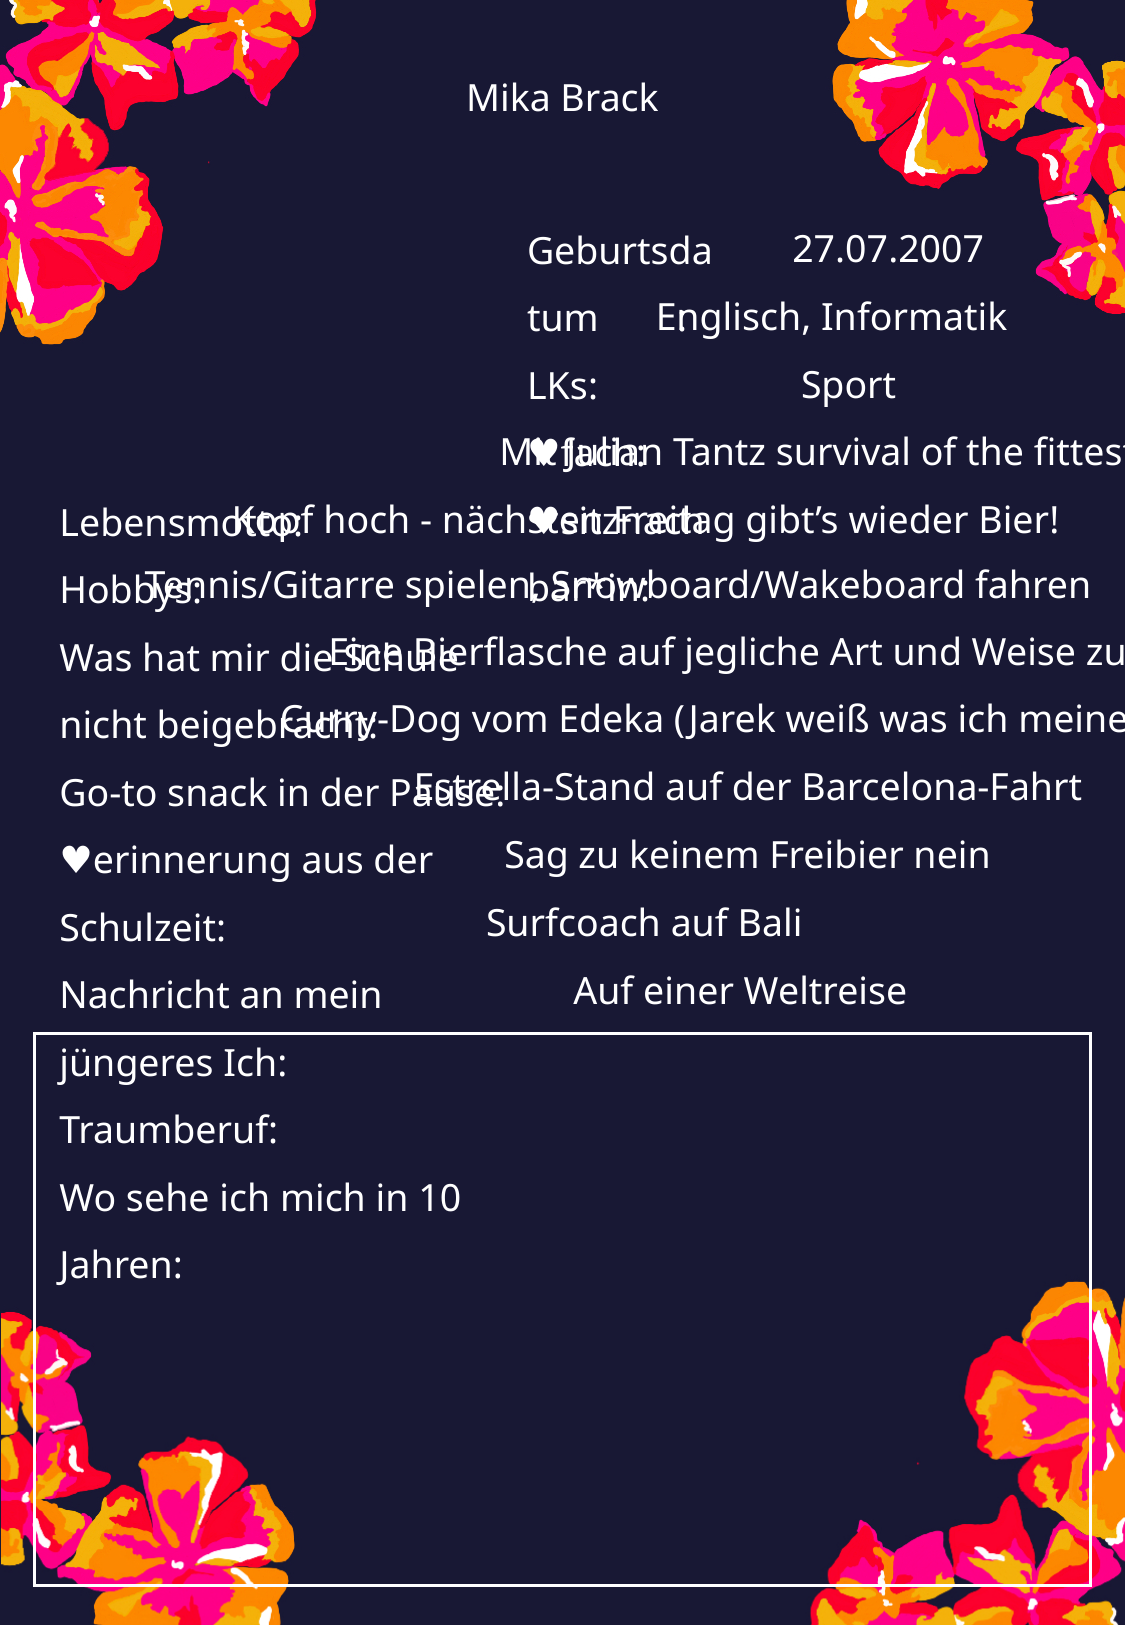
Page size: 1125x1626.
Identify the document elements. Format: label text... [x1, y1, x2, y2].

picture [91, 788, 103, 802]
text_box Kopf hoch - nächsten Freitag gibt’s wieder Bier! [216, 488, 1076, 549]
text_box Sag zu keinem Freibier nein [489, 823, 1007, 884]
text_box Curry-Dog vom Edeka (Jarek weiß was ich meine) [265, 687, 1125, 747]
picture [191, 788, 202, 802]
picture [139, 788, 151, 802]
text_box Mit Julian Tantz survival of the fittest in Bio Bili [484, 420, 1125, 481]
text_box Tennis/Gitarre spielen, Snowboard/Wakeboard fahren [129, 553, 1107, 614]
text_box Surfcoach auf Bali [471, 891, 818, 952]
text_box 27.07.2007 [777, 217, 1000, 278]
text_box Mika Brack [451, 66, 674, 127]
picture [1, 824, 1125, 1625]
text_box Estrella-Stand auf der Barcelona-Fahrt [398, 755, 1098, 816]
picture [213, 796, 223, 802]
text_box Sport [786, 353, 912, 414]
text_box Auf einer Weltreise [558, 959, 923, 1020]
picture [260, 721, 265, 735]
picture [324, 788, 336, 802]
picture [292, 788, 303, 802]
text_box Englisch, Informatik [641, 285, 1023, 391]
picture [348, 788, 358, 794]
picture [0, 0, 1125, 802]
text_box Eine Bierflasche auf jegliche Art und Weise zu öffnen. [313, 620, 1125, 681]
